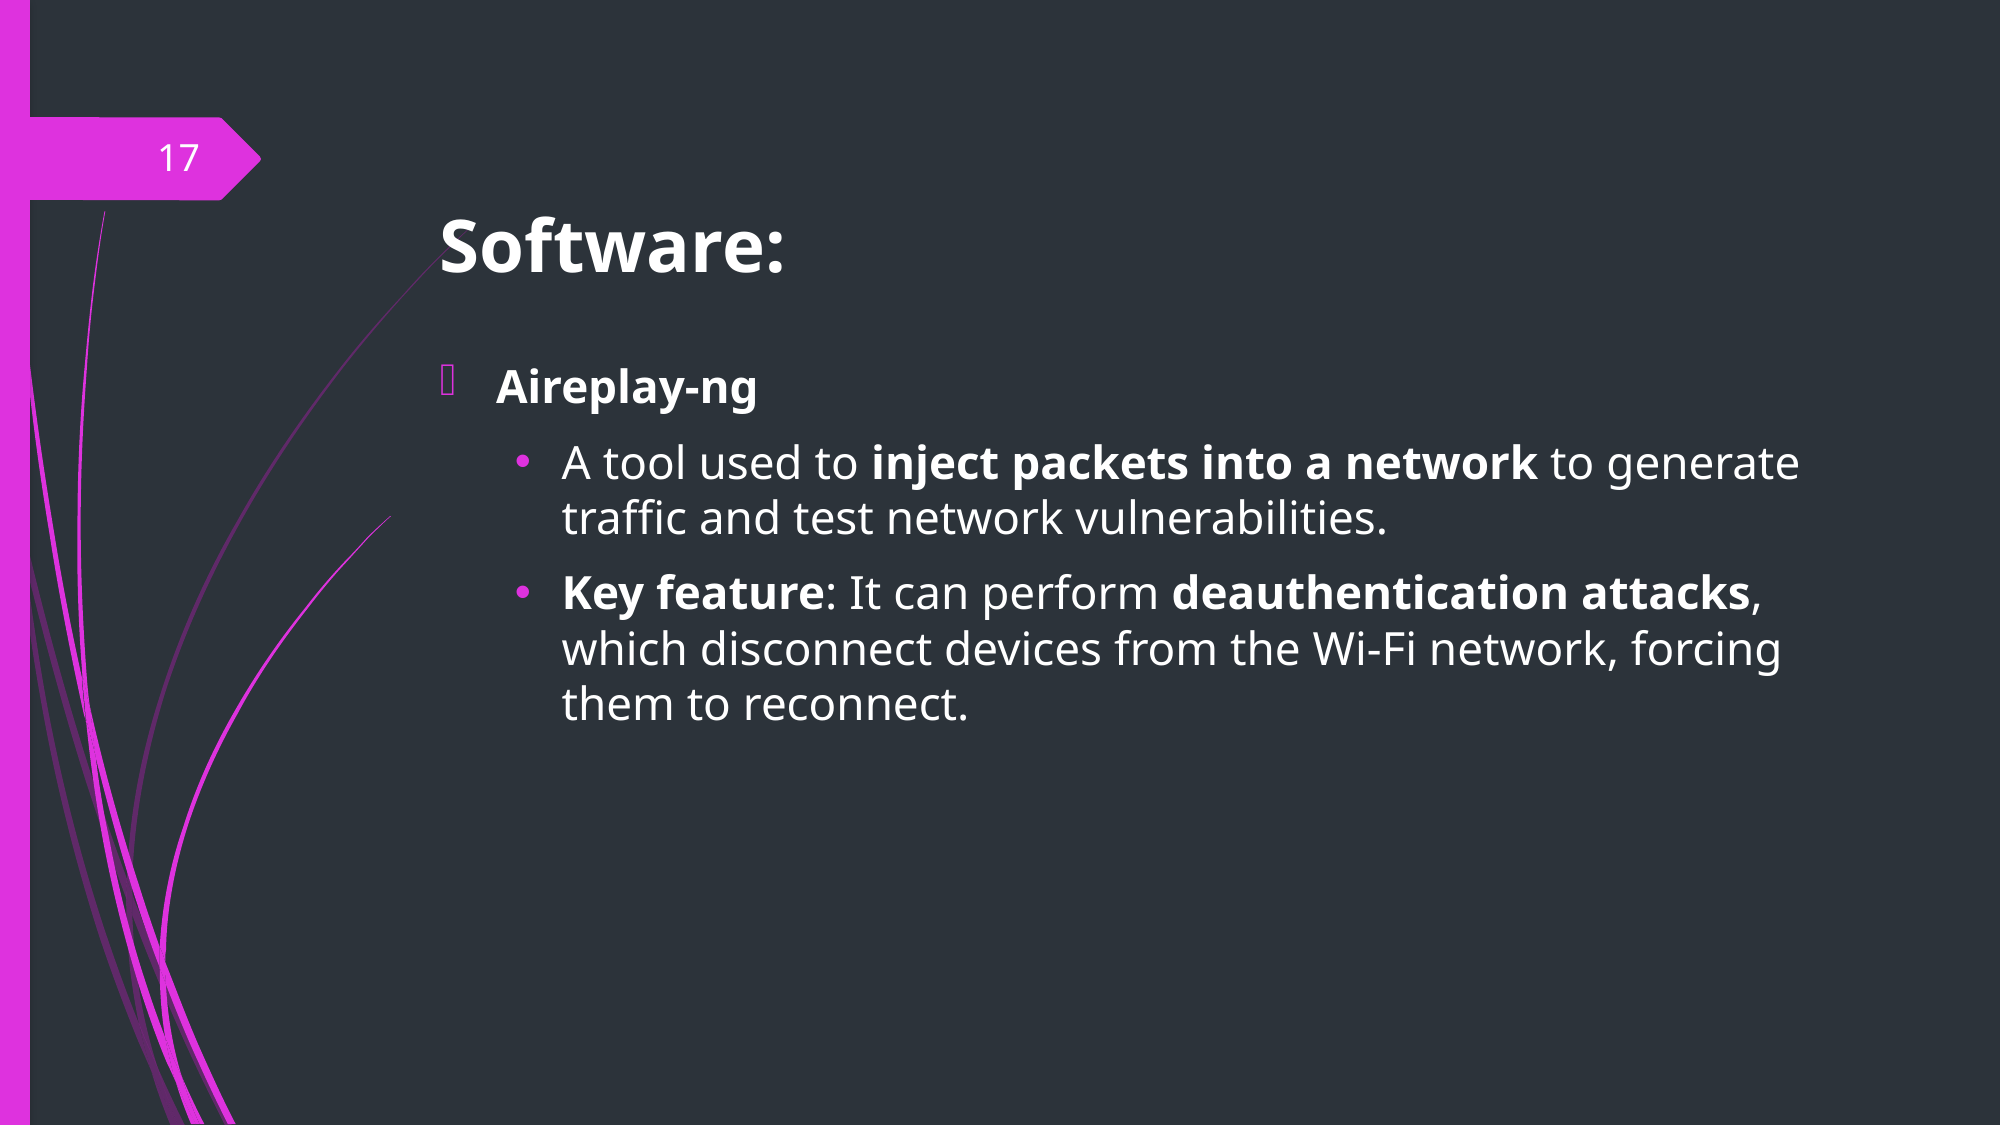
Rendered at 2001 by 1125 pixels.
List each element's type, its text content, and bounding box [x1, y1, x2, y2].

list Aireplay-ng A tool used to inject packets into a network to generate traffic and test network vulnerabilities. Key feature: It can perform deauthentication attacks, which disconnect devices from the Wi-Fi network, forcing them to reconnect. [424, 350, 1888, 970]
slide_number 17 [87, 129, 216, 190]
title Software: [424, 192, 1887, 296]
